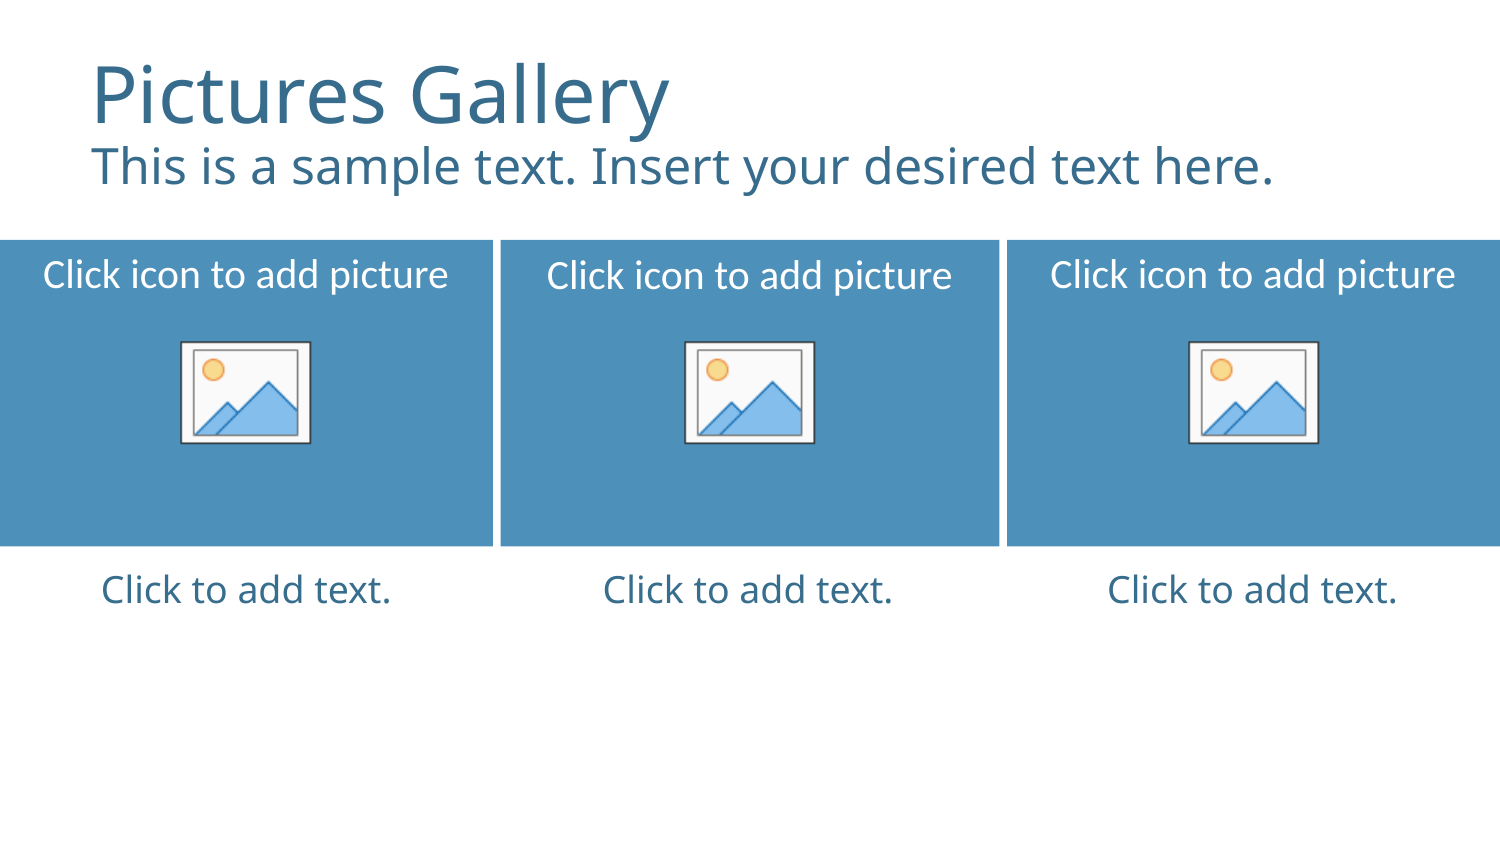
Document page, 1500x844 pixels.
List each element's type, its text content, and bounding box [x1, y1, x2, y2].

list Click to add text. [498, 558, 998, 765]
picture [1006, 239, 1500, 547]
list Click to add text. [1005, 558, 1500, 765]
list Click to add text. [0, 558, 493, 765]
picture [500, 239, 1000, 547]
title Pictures Gallery [75, 33, 1425, 151]
list This is a sample text. Insert your desired text here. [76, 126, 1424, 198]
picture [0, 239, 494, 547]
